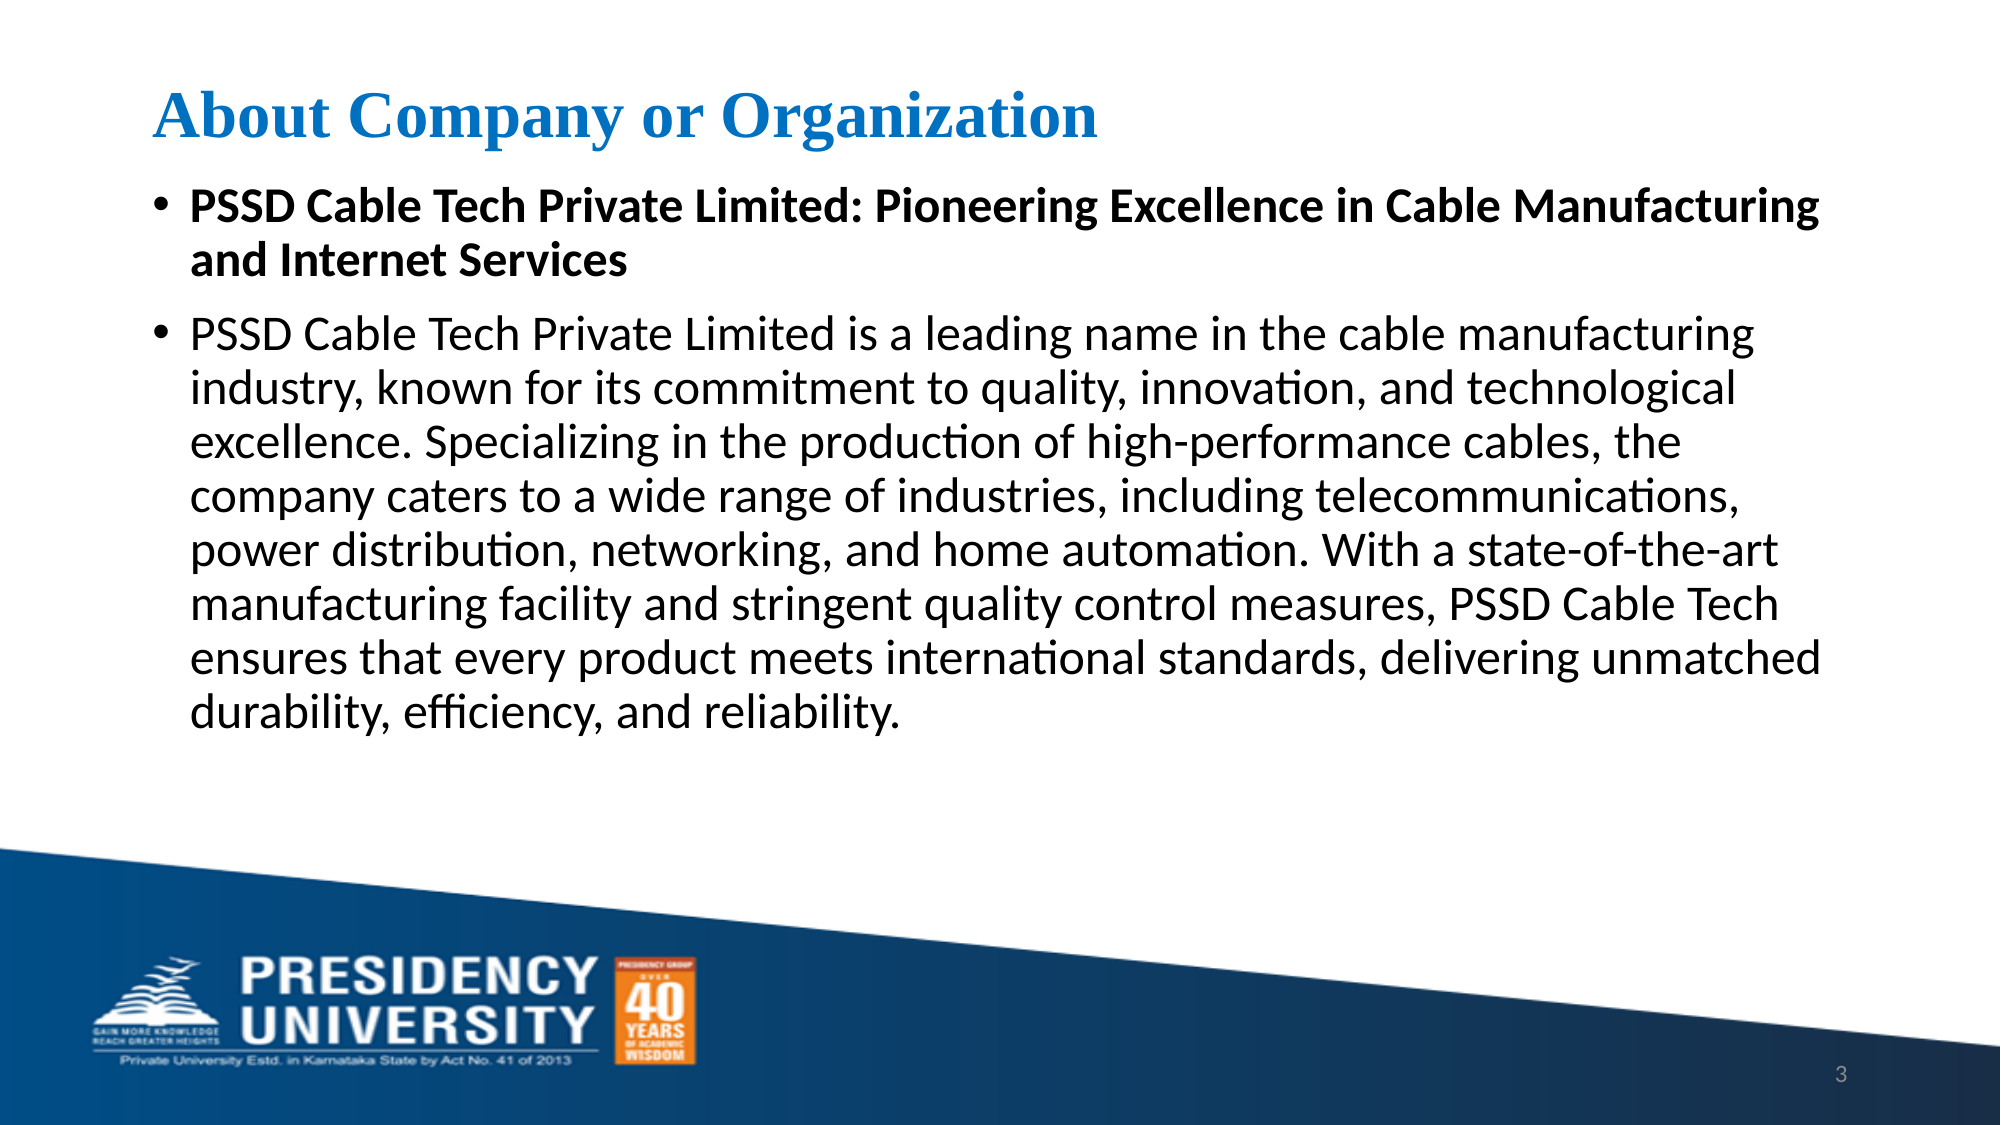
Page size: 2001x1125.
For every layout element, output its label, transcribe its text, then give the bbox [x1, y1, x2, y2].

title About Company or Organization [137, 59, 1863, 171]
list PSSD Cable Tech Private Limited: Pioneering Excellence in Cable Manufacturing and Internet Services PSSD Cable Tech Private Limited is a leading name in the cable manufacturing industry, known for its commitment to quality, innovation, and technological excellence. Specializing in the production of high-performance cables, the company caters to a wide range of industries, including telecommunications, power distribution, networking, and home automation. With a state-of-the-art manufacturing facility and stringent quality control measures, PSSD Cable Tech ensures that every product meets international standards, delivering unmatched durability, efficiency, and reliability. [137, 171, 1863, 860]
picture [0, 845, 2000, 1125]
slide_number 3 [1412, 1042, 1863, 1103]
